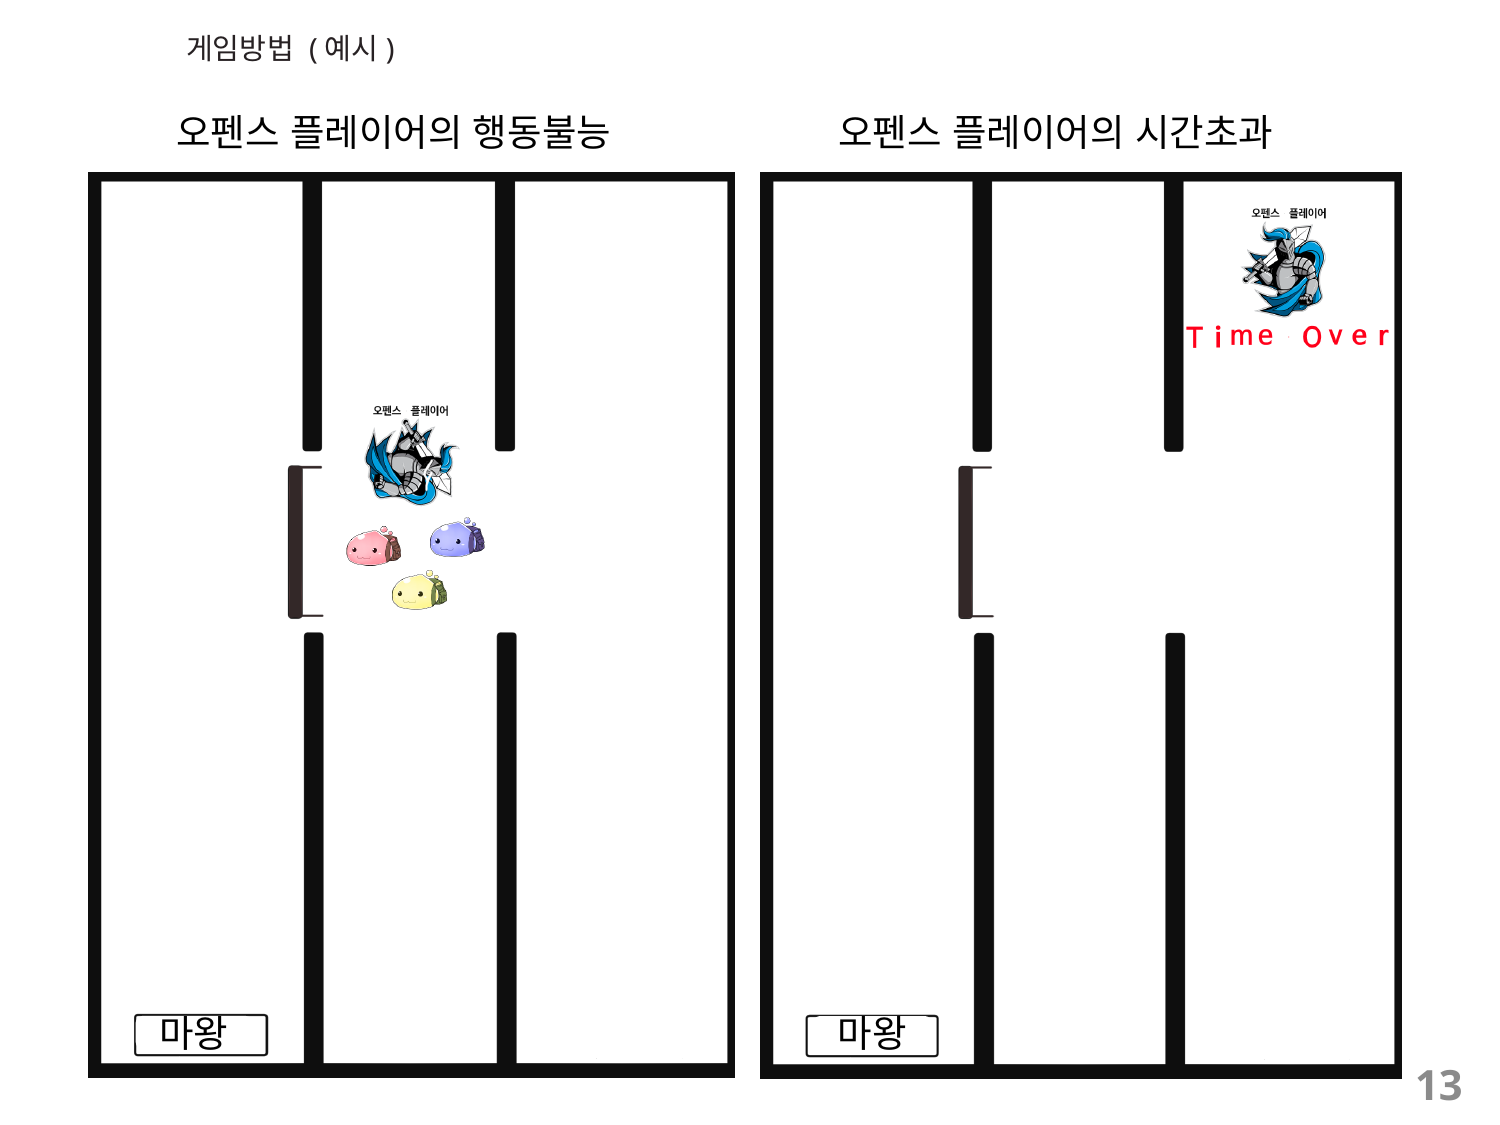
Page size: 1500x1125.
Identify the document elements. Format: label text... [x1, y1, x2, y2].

text_box 오펜스 플레이어의 행동불능 [161, 101, 669, 162]
picture [88, 172, 736, 1078]
text_box 오펜스 플레이어의 시간초과 [823, 101, 1331, 162]
slide_number 13 [1128, 1057, 1478, 1118]
picture [759, 172, 1402, 1079]
text_box 게임방법 (예시) [171, 22, 491, 73]
